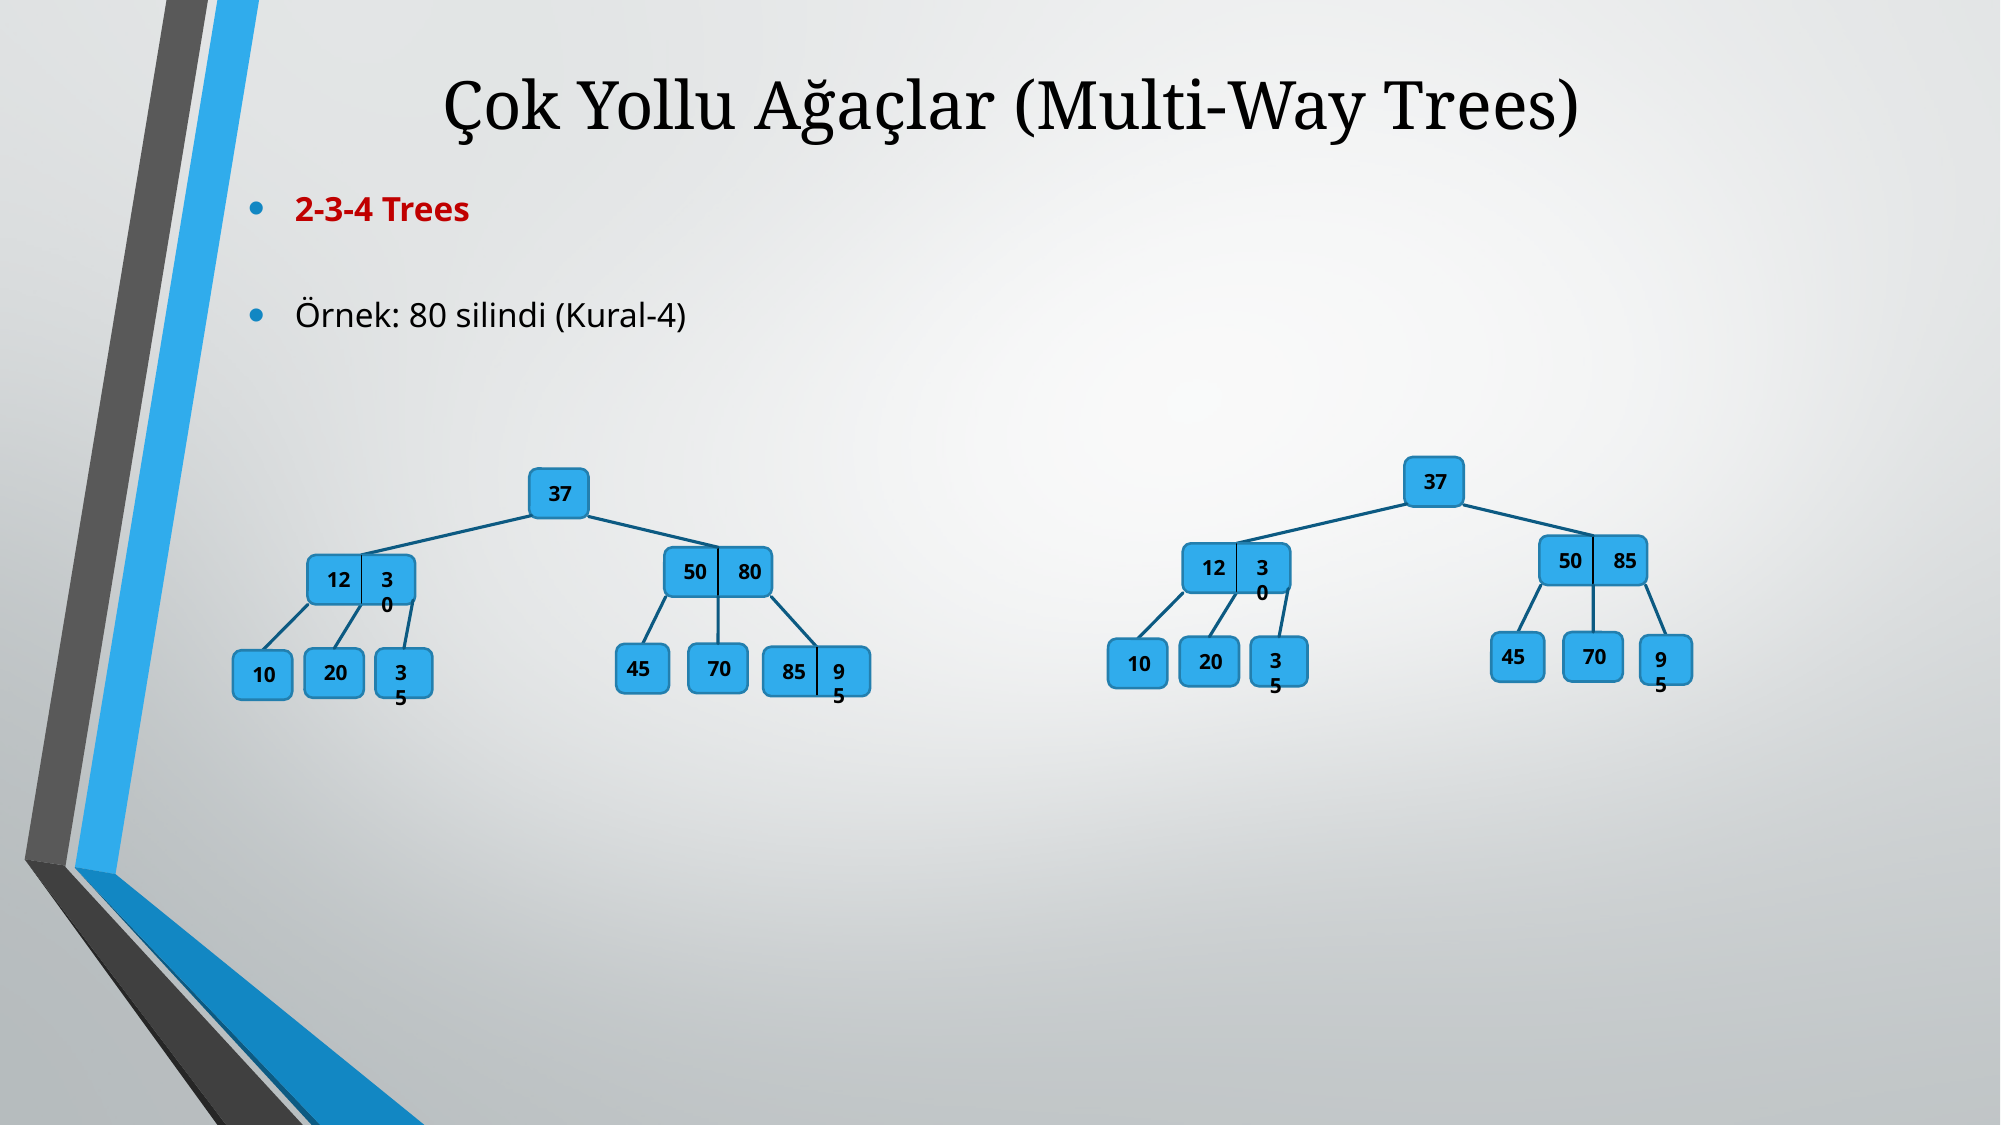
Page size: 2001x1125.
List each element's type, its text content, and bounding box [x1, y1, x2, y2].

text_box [232, 468, 871, 700]
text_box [1107, 456, 1693, 689]
list 2-3-4 Trees Örnek: 80 silindi (Kural-4) [232, 160, 1792, 449]
title Çok Yollu Ağaçlar (Multi-Way Trees) [232, 24, 1792, 160]
